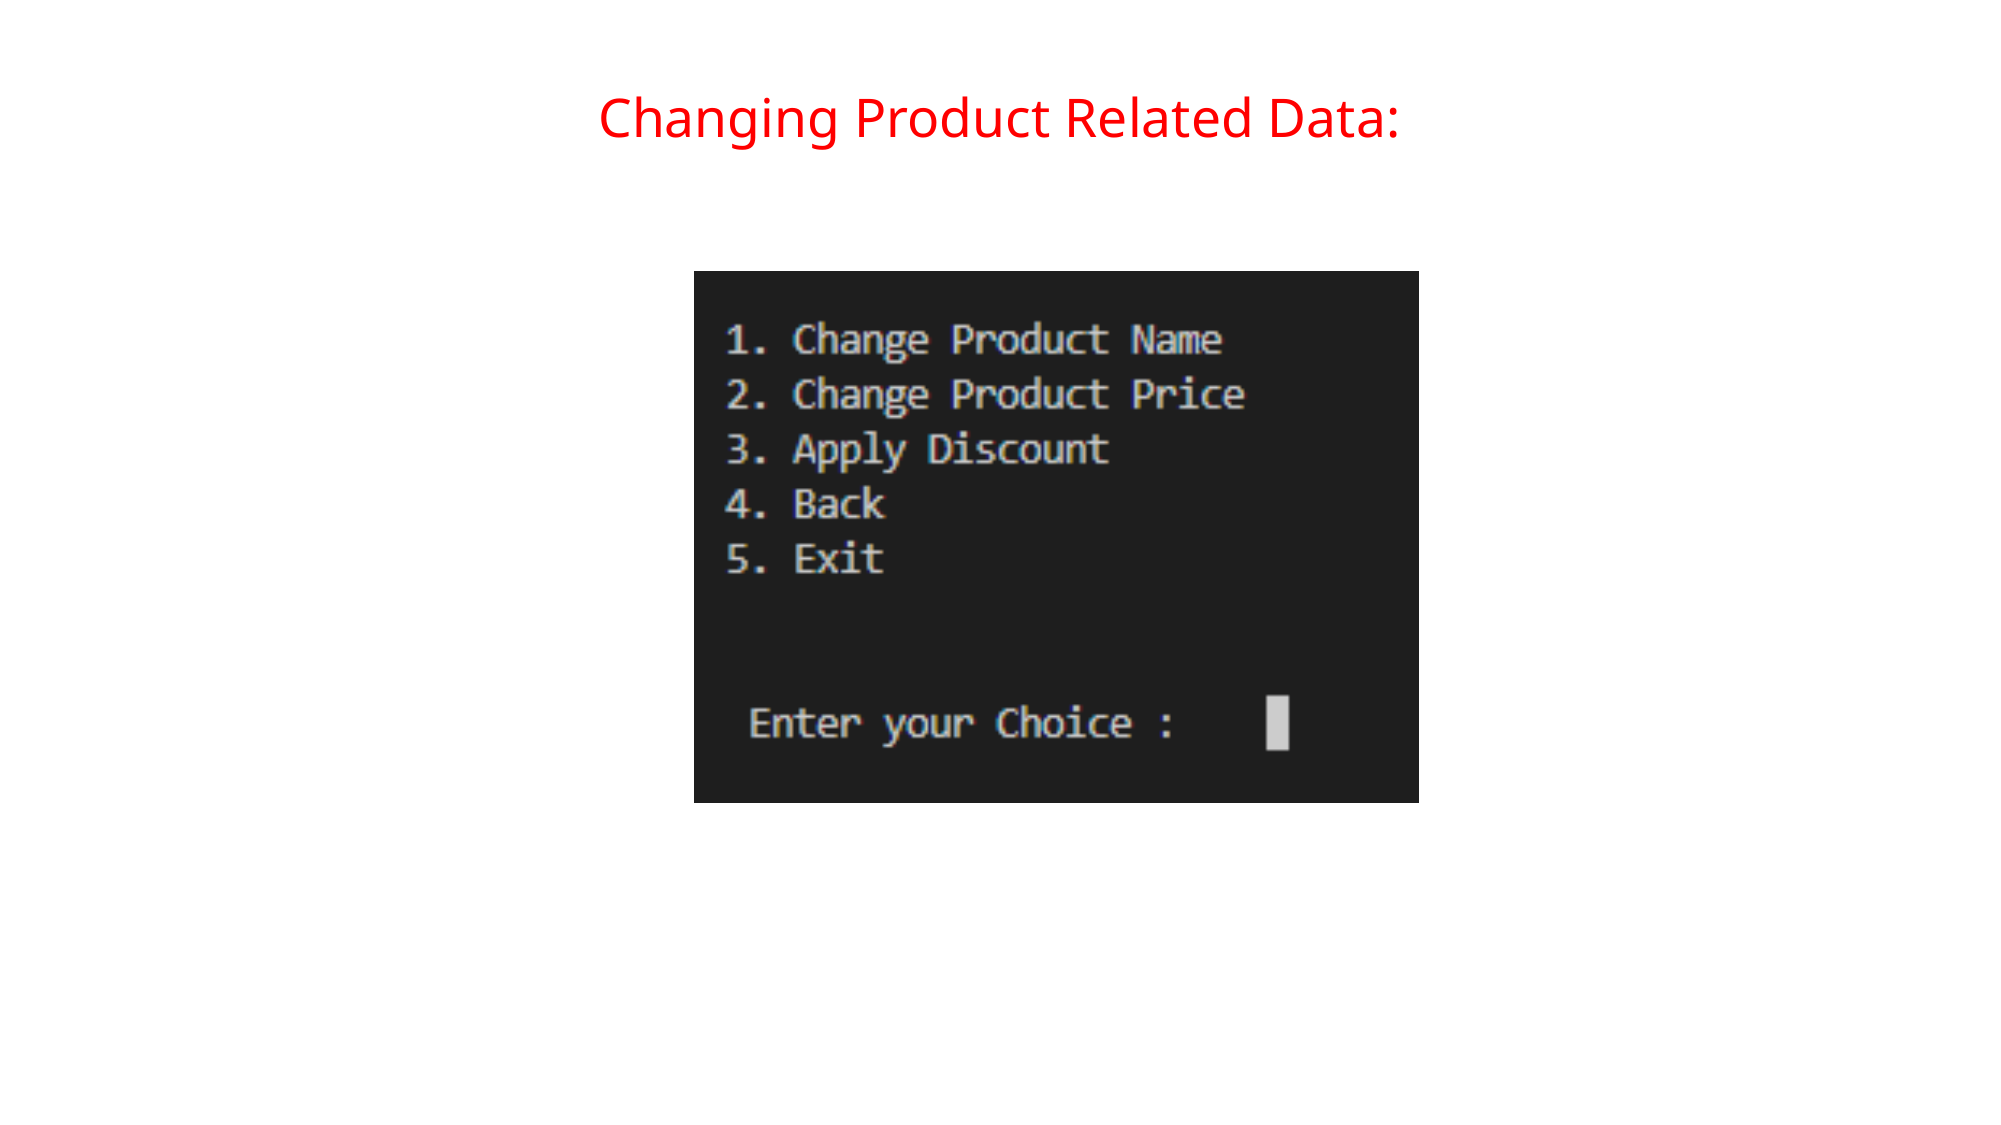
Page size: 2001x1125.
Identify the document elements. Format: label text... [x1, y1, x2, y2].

picture [693, 271, 1419, 803]
title Changing Product Related Data: [249, 83, 1750, 157]
